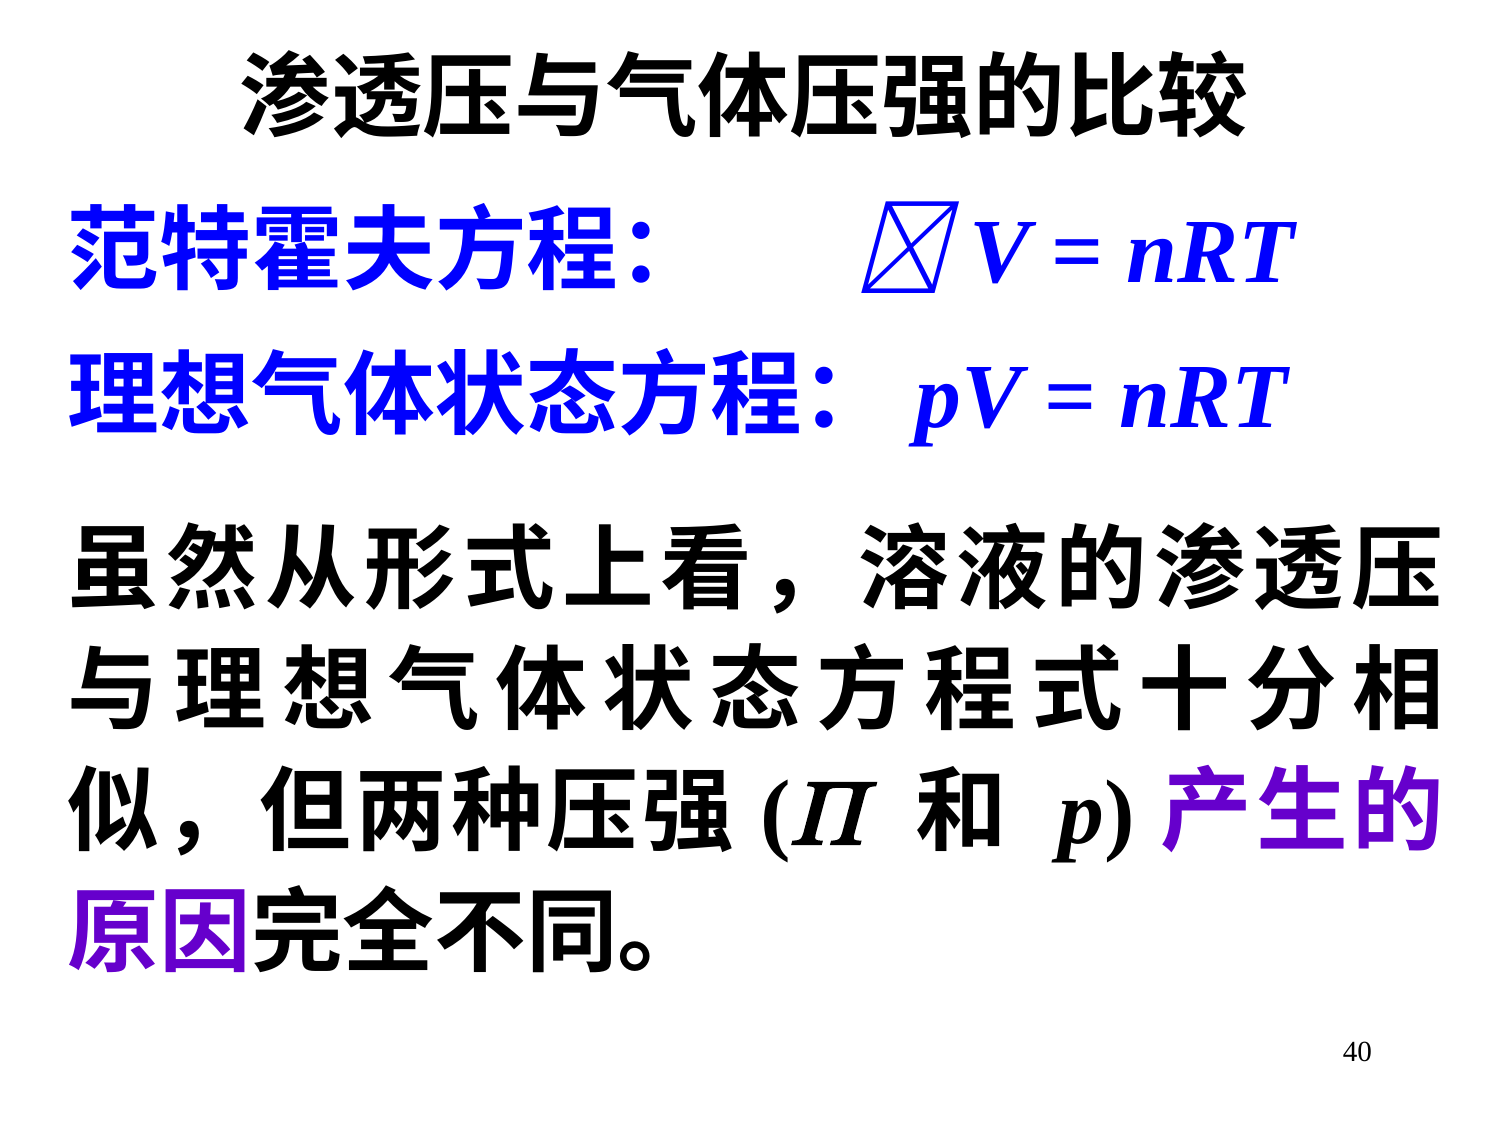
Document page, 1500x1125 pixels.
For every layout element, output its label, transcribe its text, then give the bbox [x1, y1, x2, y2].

text_box 渗透压与气体压强的比较 [64, 42, 1424, 157]
text_box 范特霍夫方程： V = nRT 理想气体状态方程：pV = nRT [53, 196, 1412, 455]
text_box 虽然从形式上看，溶液的渗透压与理想气体状态方程式十分相似，但两种压强( 和 p)产生的原因完全不同。 [53, 491, 1459, 991]
slide_number 40 [1074, 1025, 1388, 1100]
